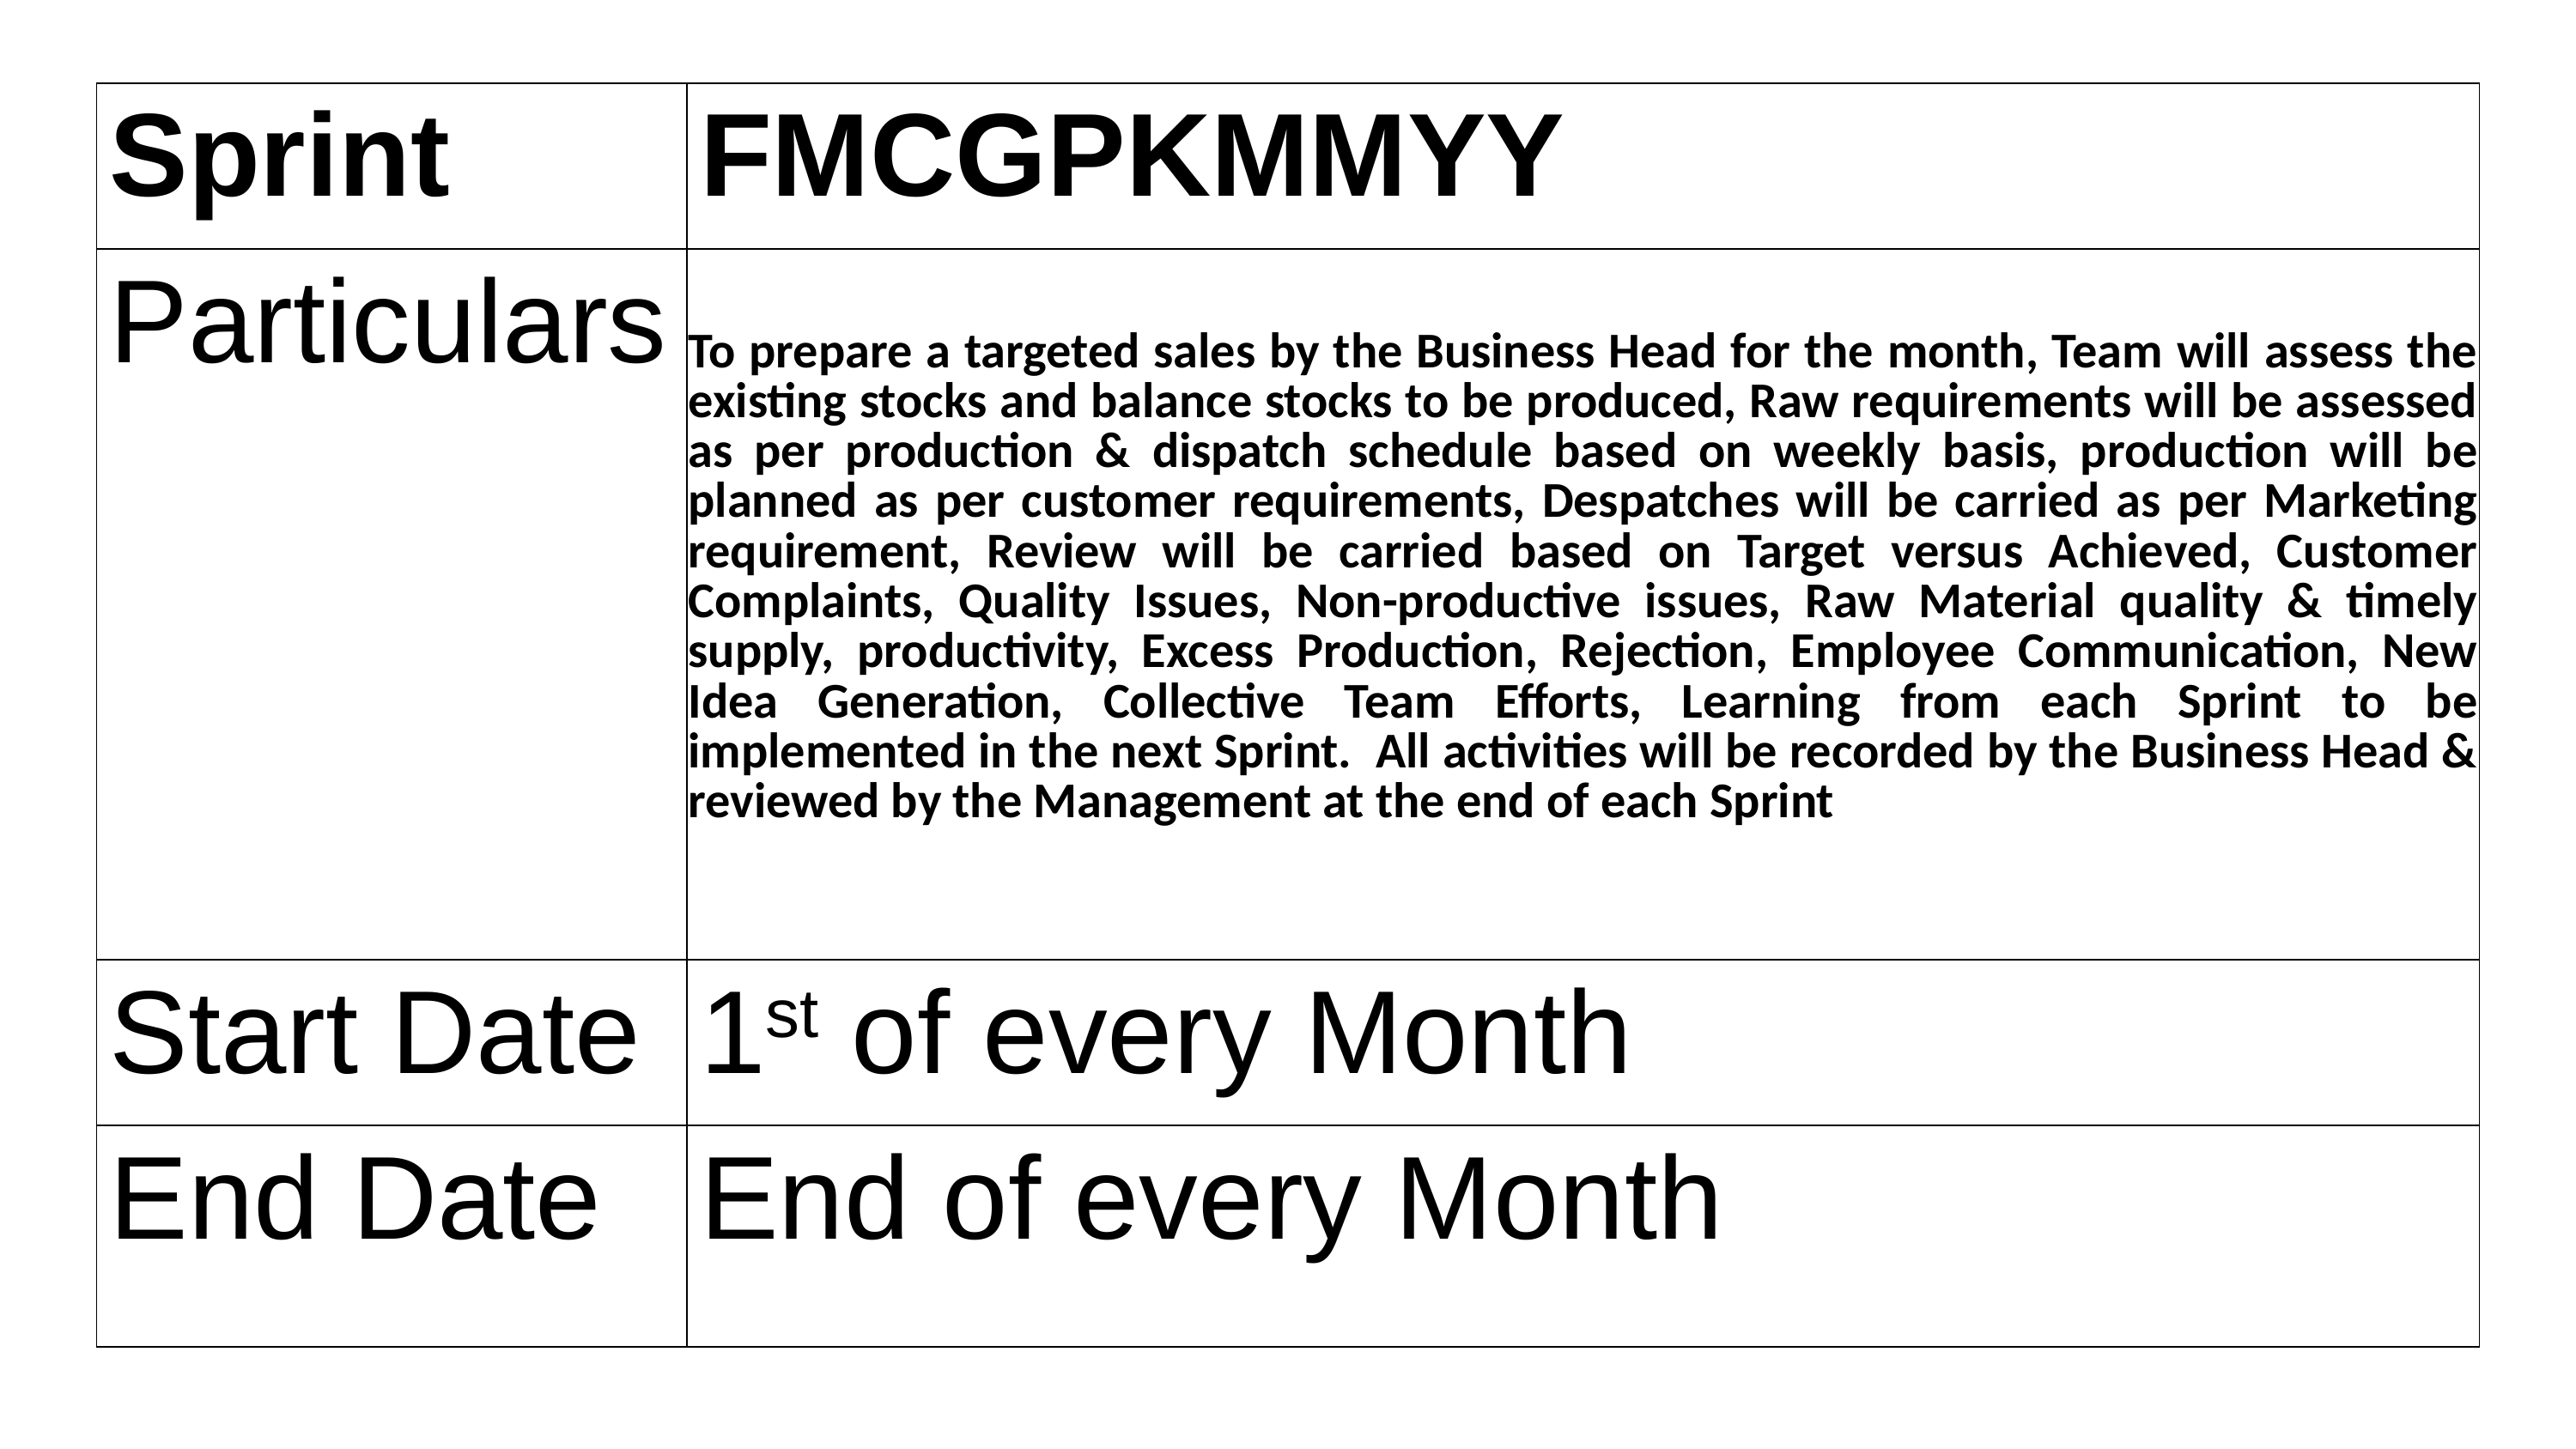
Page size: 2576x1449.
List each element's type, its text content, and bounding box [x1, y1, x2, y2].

table_header FMCGPKMMYY [688, 84, 2479, 248]
table_cell To prepare a targeted sales by the Business Head for the month, Team will assess the existing stocks and balance stocks to be produced, Raw requirements will be assessed as per production & dispatch schedule based on weekly basis, production will be planned as per customer requirements, Despatches will be carried as per Marketing requirement, Review will be carried based on Target versus Achieved, Customer Complaints, Quality Issues, Non-productive issues, Raw Material quality & timely supply, productivity, Excess Production, Rejection, Employee Communication, New Idea Generation, Collective Team Efforts, Learning from each Sprint to be implemented in the next Sprint. All activities will be recorded by the Business Head & reviewed by the Management at the end of each Sprint [688, 250, 2479, 959]
table_cell Particulars [97, 250, 686, 959]
table_header Sprint [97, 84, 686, 248]
table_cell Start Date [97, 961, 686, 1125]
table_cell End Date [97, 1126, 686, 1346]
table_cell 1st of every Month [688, 961, 2479, 1125]
table_cell End of every Month [688, 1126, 2479, 1346]
